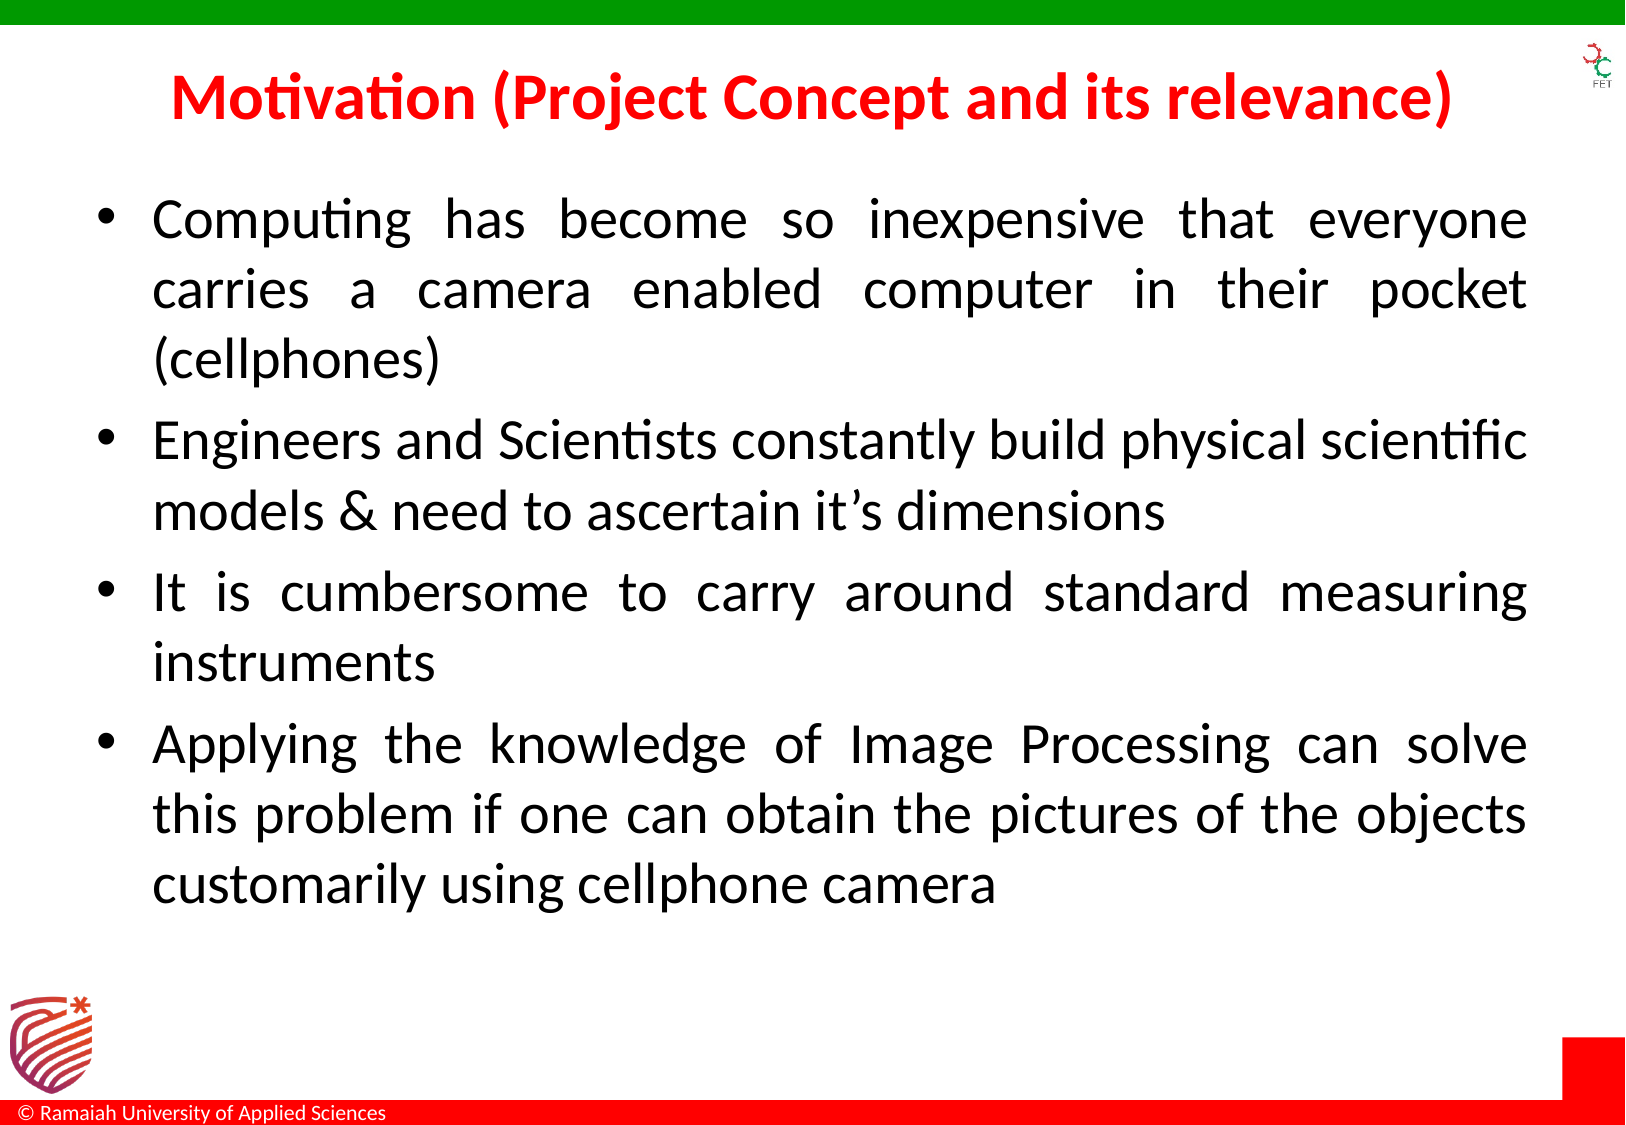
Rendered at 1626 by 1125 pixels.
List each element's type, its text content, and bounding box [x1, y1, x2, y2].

picture [1570, 27, 1624, 103]
list Computing has become so inexpensive that everyone carries a camera enabled computer in their pocket (cellphones) Engineers and Scientists constantly build physical scientific models & need to ascertain it’s dimensions It is cumbersome to carry around standard measuring instruments Applying the knowledge of Image Processing can solve this problem if one can obtain the pictures of the objects customarily using cellphone camera [81, 172, 1544, 978]
title Motivation (Project Concept and its relevance) [81, 45, 1544, 172]
picture [10, 996, 92, 1094]
